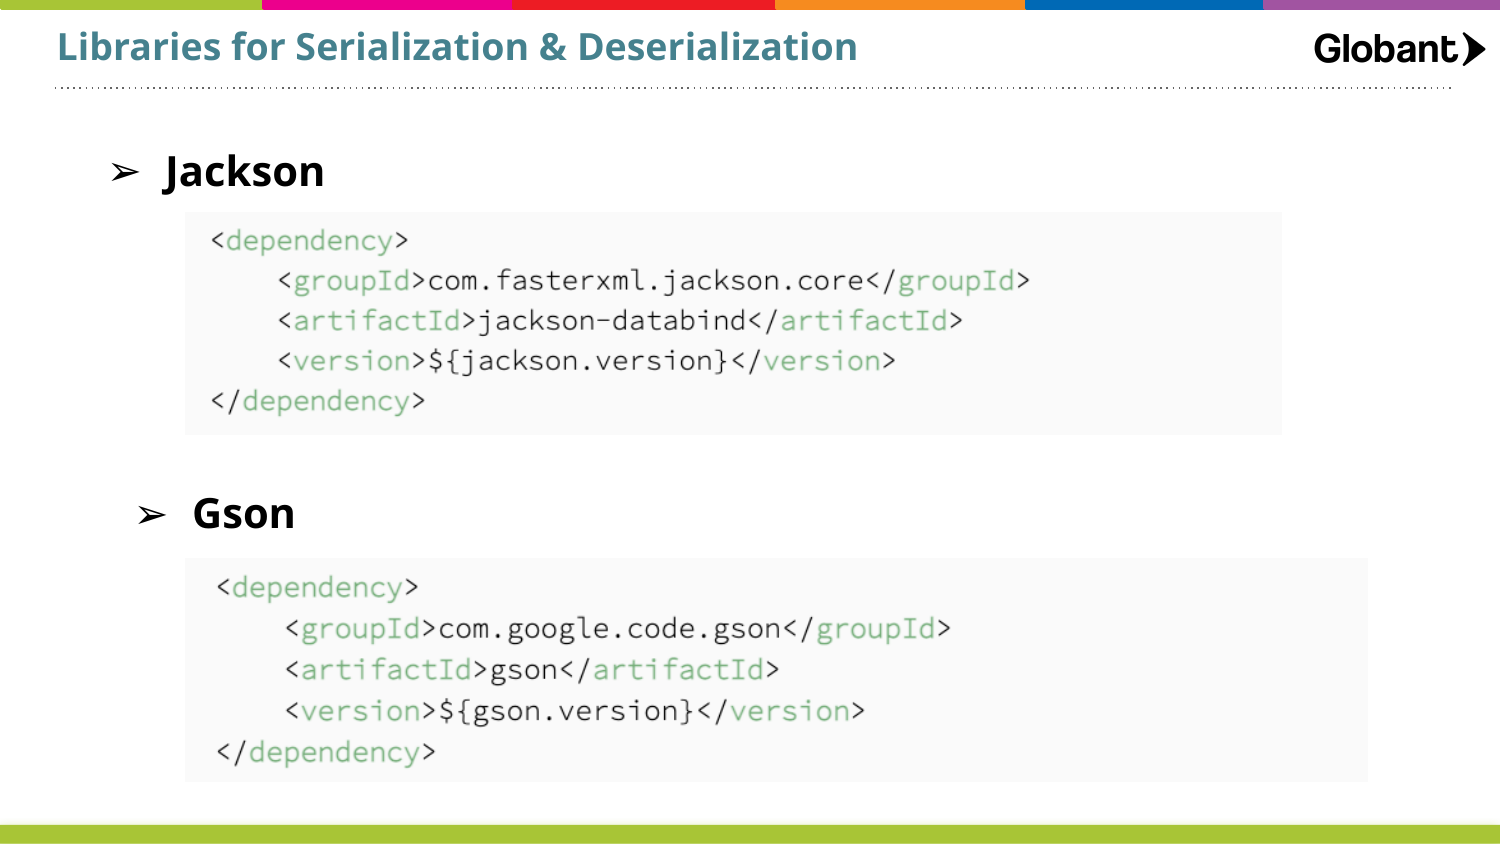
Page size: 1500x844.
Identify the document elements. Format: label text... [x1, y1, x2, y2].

text_box Libraries for Serialization & Deserialization [41, 8, 991, 84]
text_box [1026, 0, 1264, 9]
text_box [776, 0, 1026, 9]
text_box [263, 0, 514, 8]
text_box [0, 824, 1500, 844]
text_box Jackson [75, 129, 1140, 210]
text_box [514, 0, 776, 8]
text_box [1, 0, 263, 9]
text_box Gson [101, 471, 1055, 552]
picture [185, 212, 1282, 435]
picture [185, 558, 1369, 782]
picture [1304, 20, 1496, 77]
text_box [1264, 0, 1500, 9]
